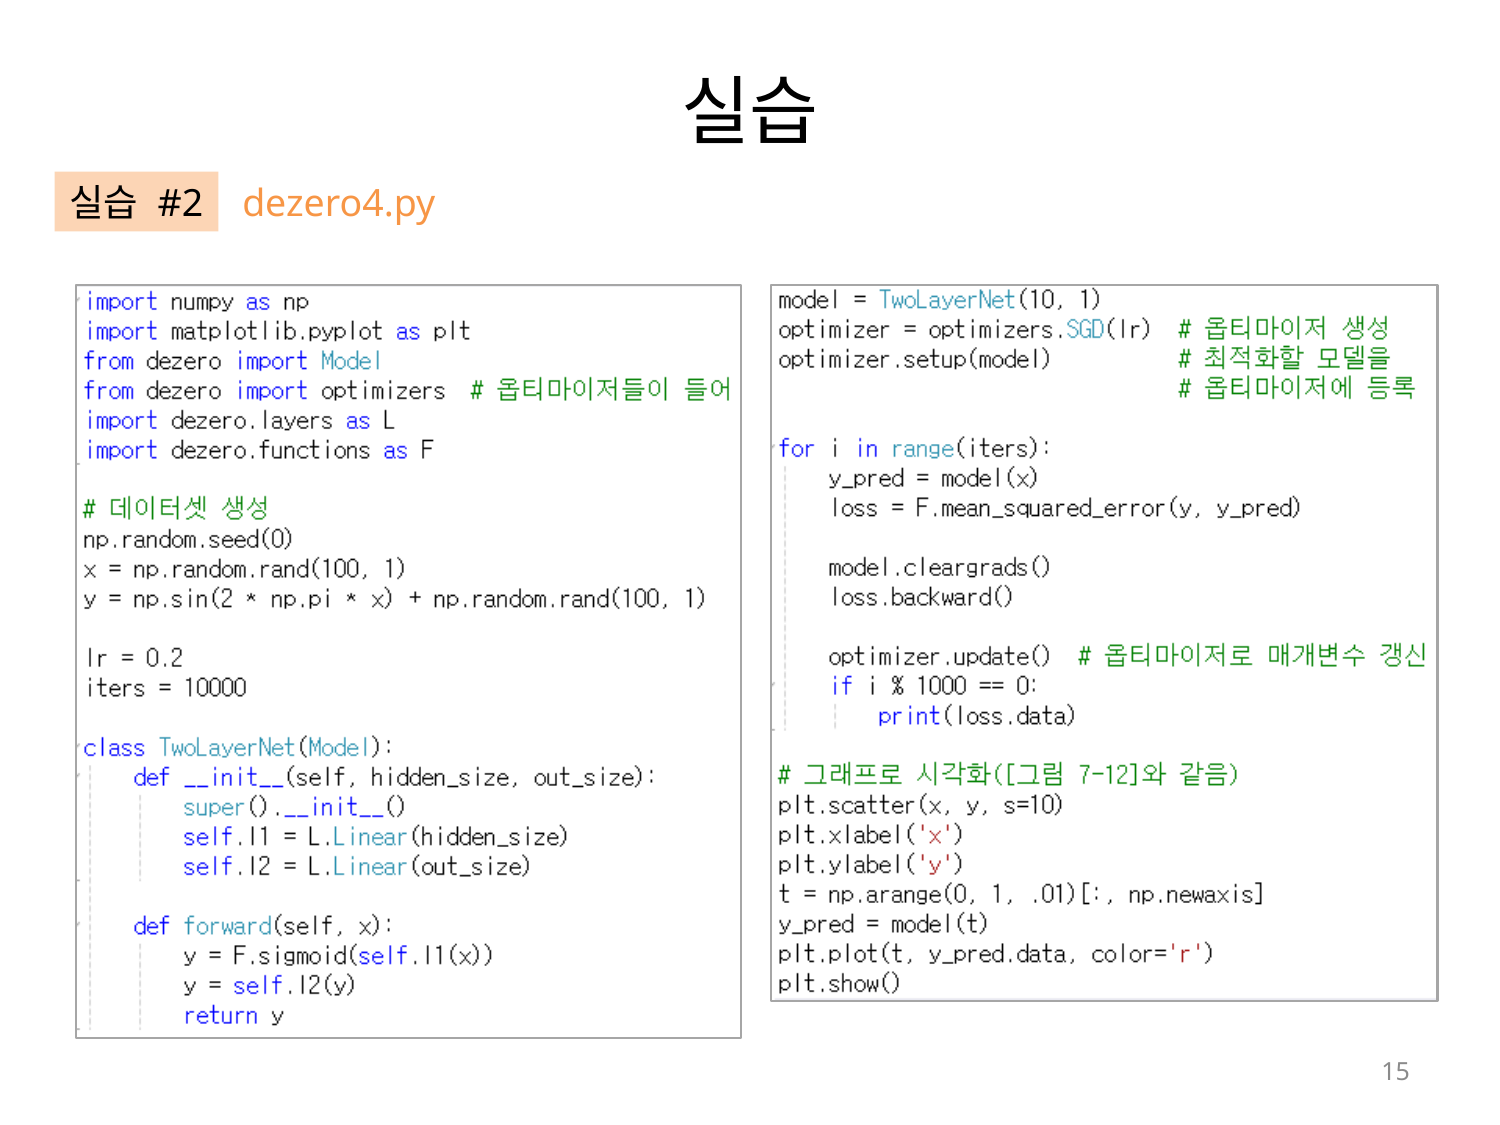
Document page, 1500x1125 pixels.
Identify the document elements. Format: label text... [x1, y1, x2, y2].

picture [76, 285, 740, 1038]
text_box 실습 #2 [54, 171, 219, 232]
text_box dezero4.py [227, 171, 451, 232]
slide_number 15 [1074, 1042, 1425, 1103]
picture [772, 285, 1437, 1001]
title 실습 [75, 45, 1425, 173]
